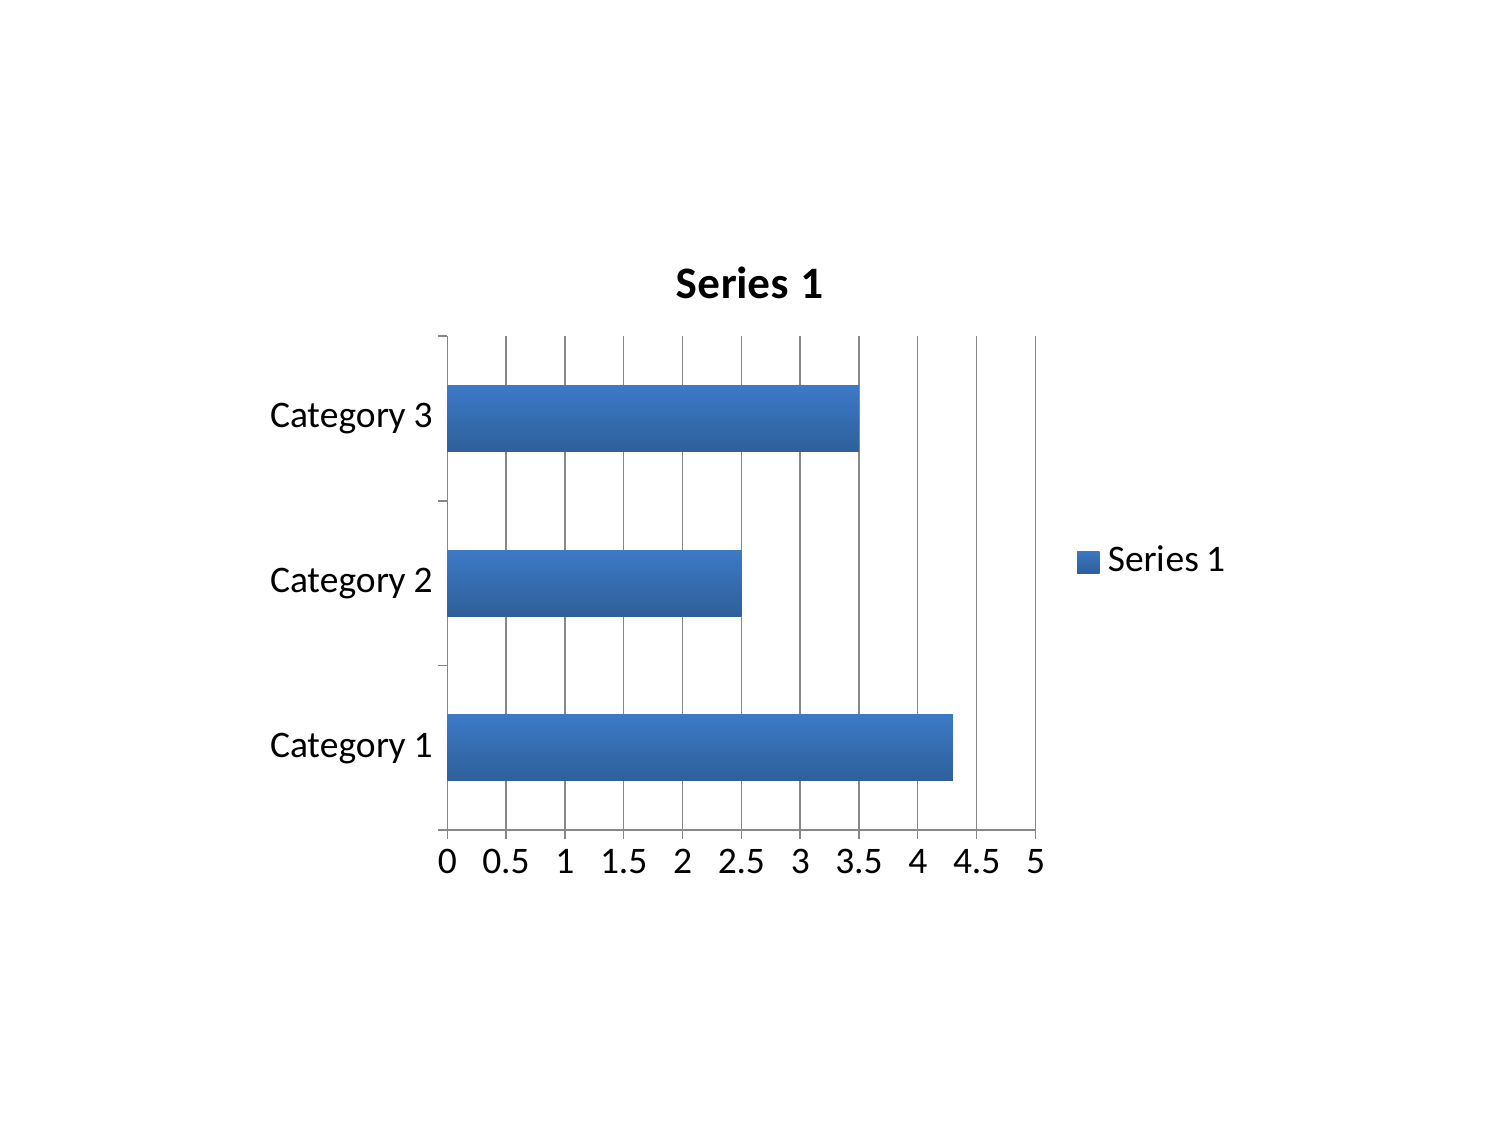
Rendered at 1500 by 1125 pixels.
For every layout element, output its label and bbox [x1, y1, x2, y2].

chart [249, 228, 1251, 897]
